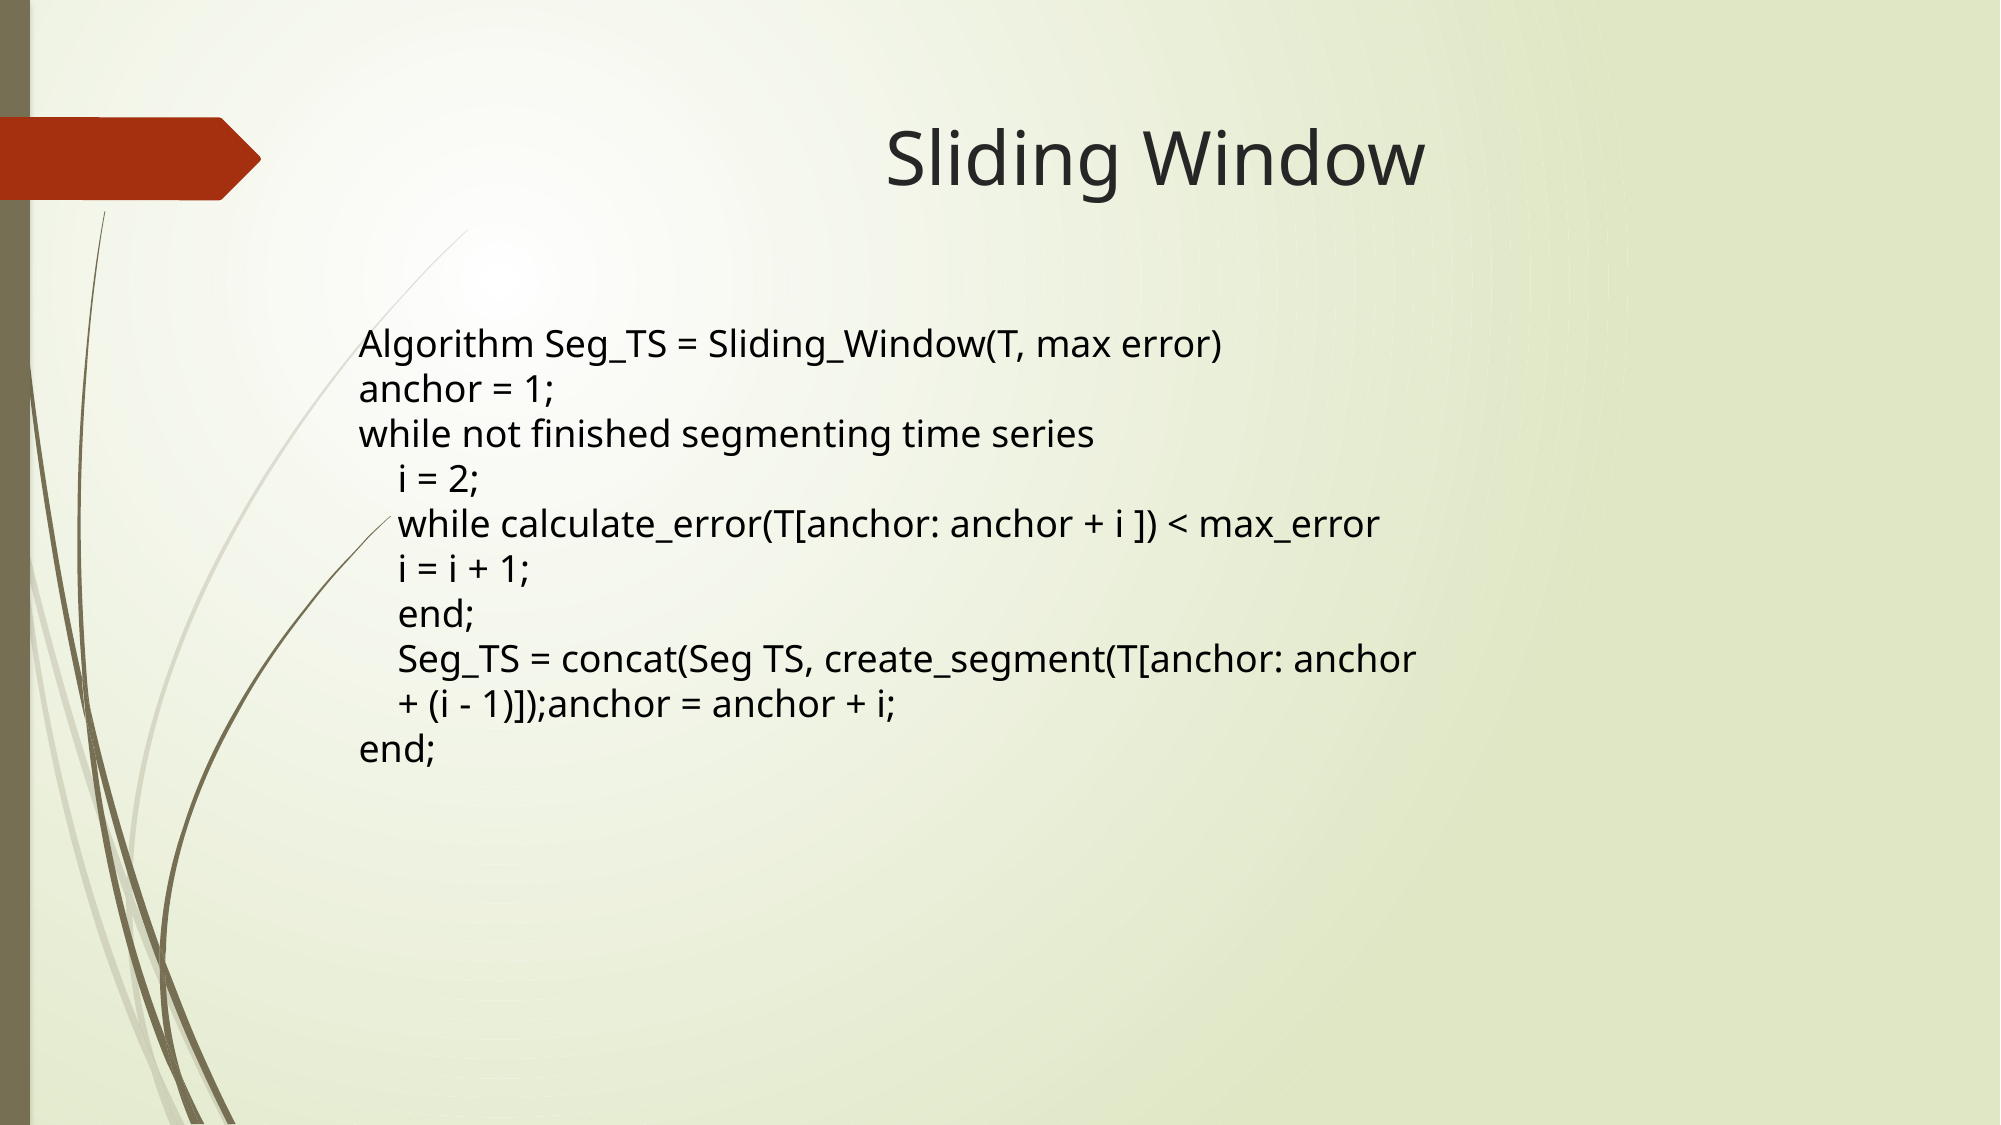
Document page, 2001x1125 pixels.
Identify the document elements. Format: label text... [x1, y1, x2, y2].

title Sliding Window [425, 102, 1888, 313]
text_box Algorithm Seg_TS = Sliding_Window(T, max error) anchor = 1; while not finished segmenting time series i = 2; while calculate_error(T[anchor: anchor + i ]) < max_error i = i + 1; end; Seg_TS = concat(Seg TS, create_segment(T[anchor: anchor + (i - 1)]);anchor = anchor + i; end; [343, 312, 1833, 778]
